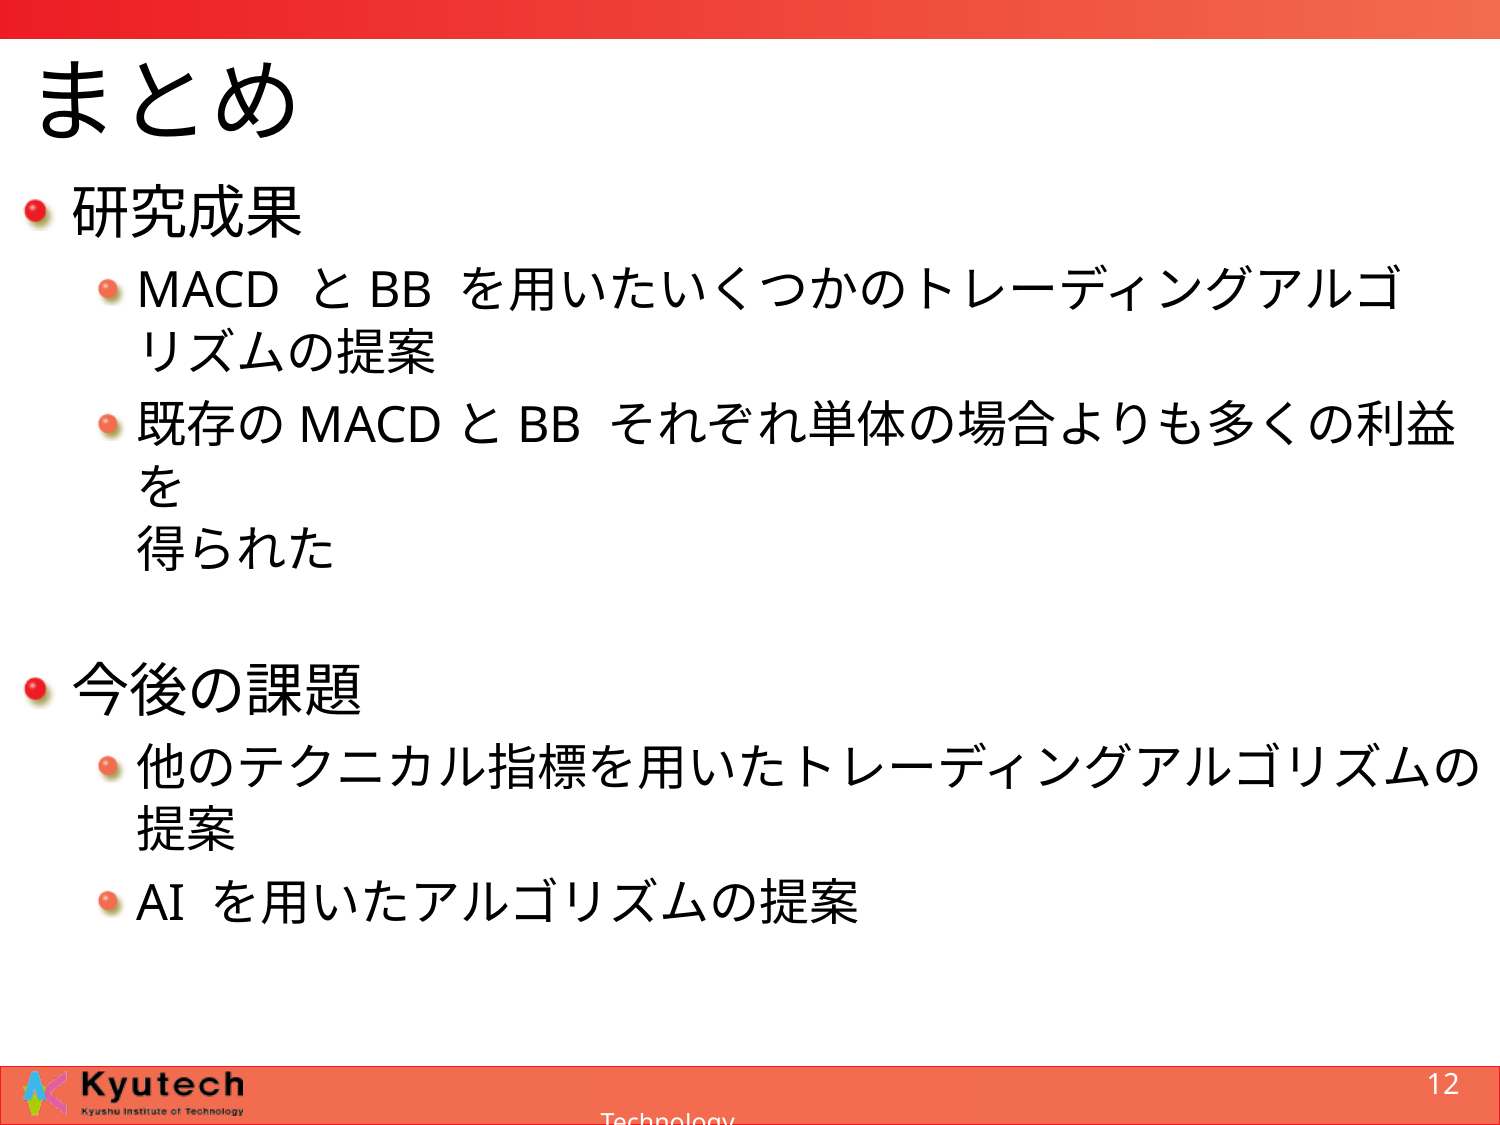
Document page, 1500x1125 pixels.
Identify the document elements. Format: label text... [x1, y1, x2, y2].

picture [90, 747, 126, 783]
list 研究成果 MACD とBB を用いたいくつかのトレーディングアルゴ リズムの提案 既存のMACDとBB それぞれ単体の場合よりも多くの利益を 得られた 今後の課題 他のテクニカル指標を用いたトレーディングアルゴリズムの提案 AI を用いたアルゴリズムの提案 [0, 175, 1500, 989]
picture [15, 667, 56, 709]
picture [15, 189, 56, 231]
picture [90, 405, 126, 441]
picture [90, 882, 126, 918]
slide_number 12 [1162, 1037, 1476, 1113]
title まとめ [11, 39, 632, 161]
picture [90, 270, 126, 306]
picture [23, 1071, 243, 1116]
